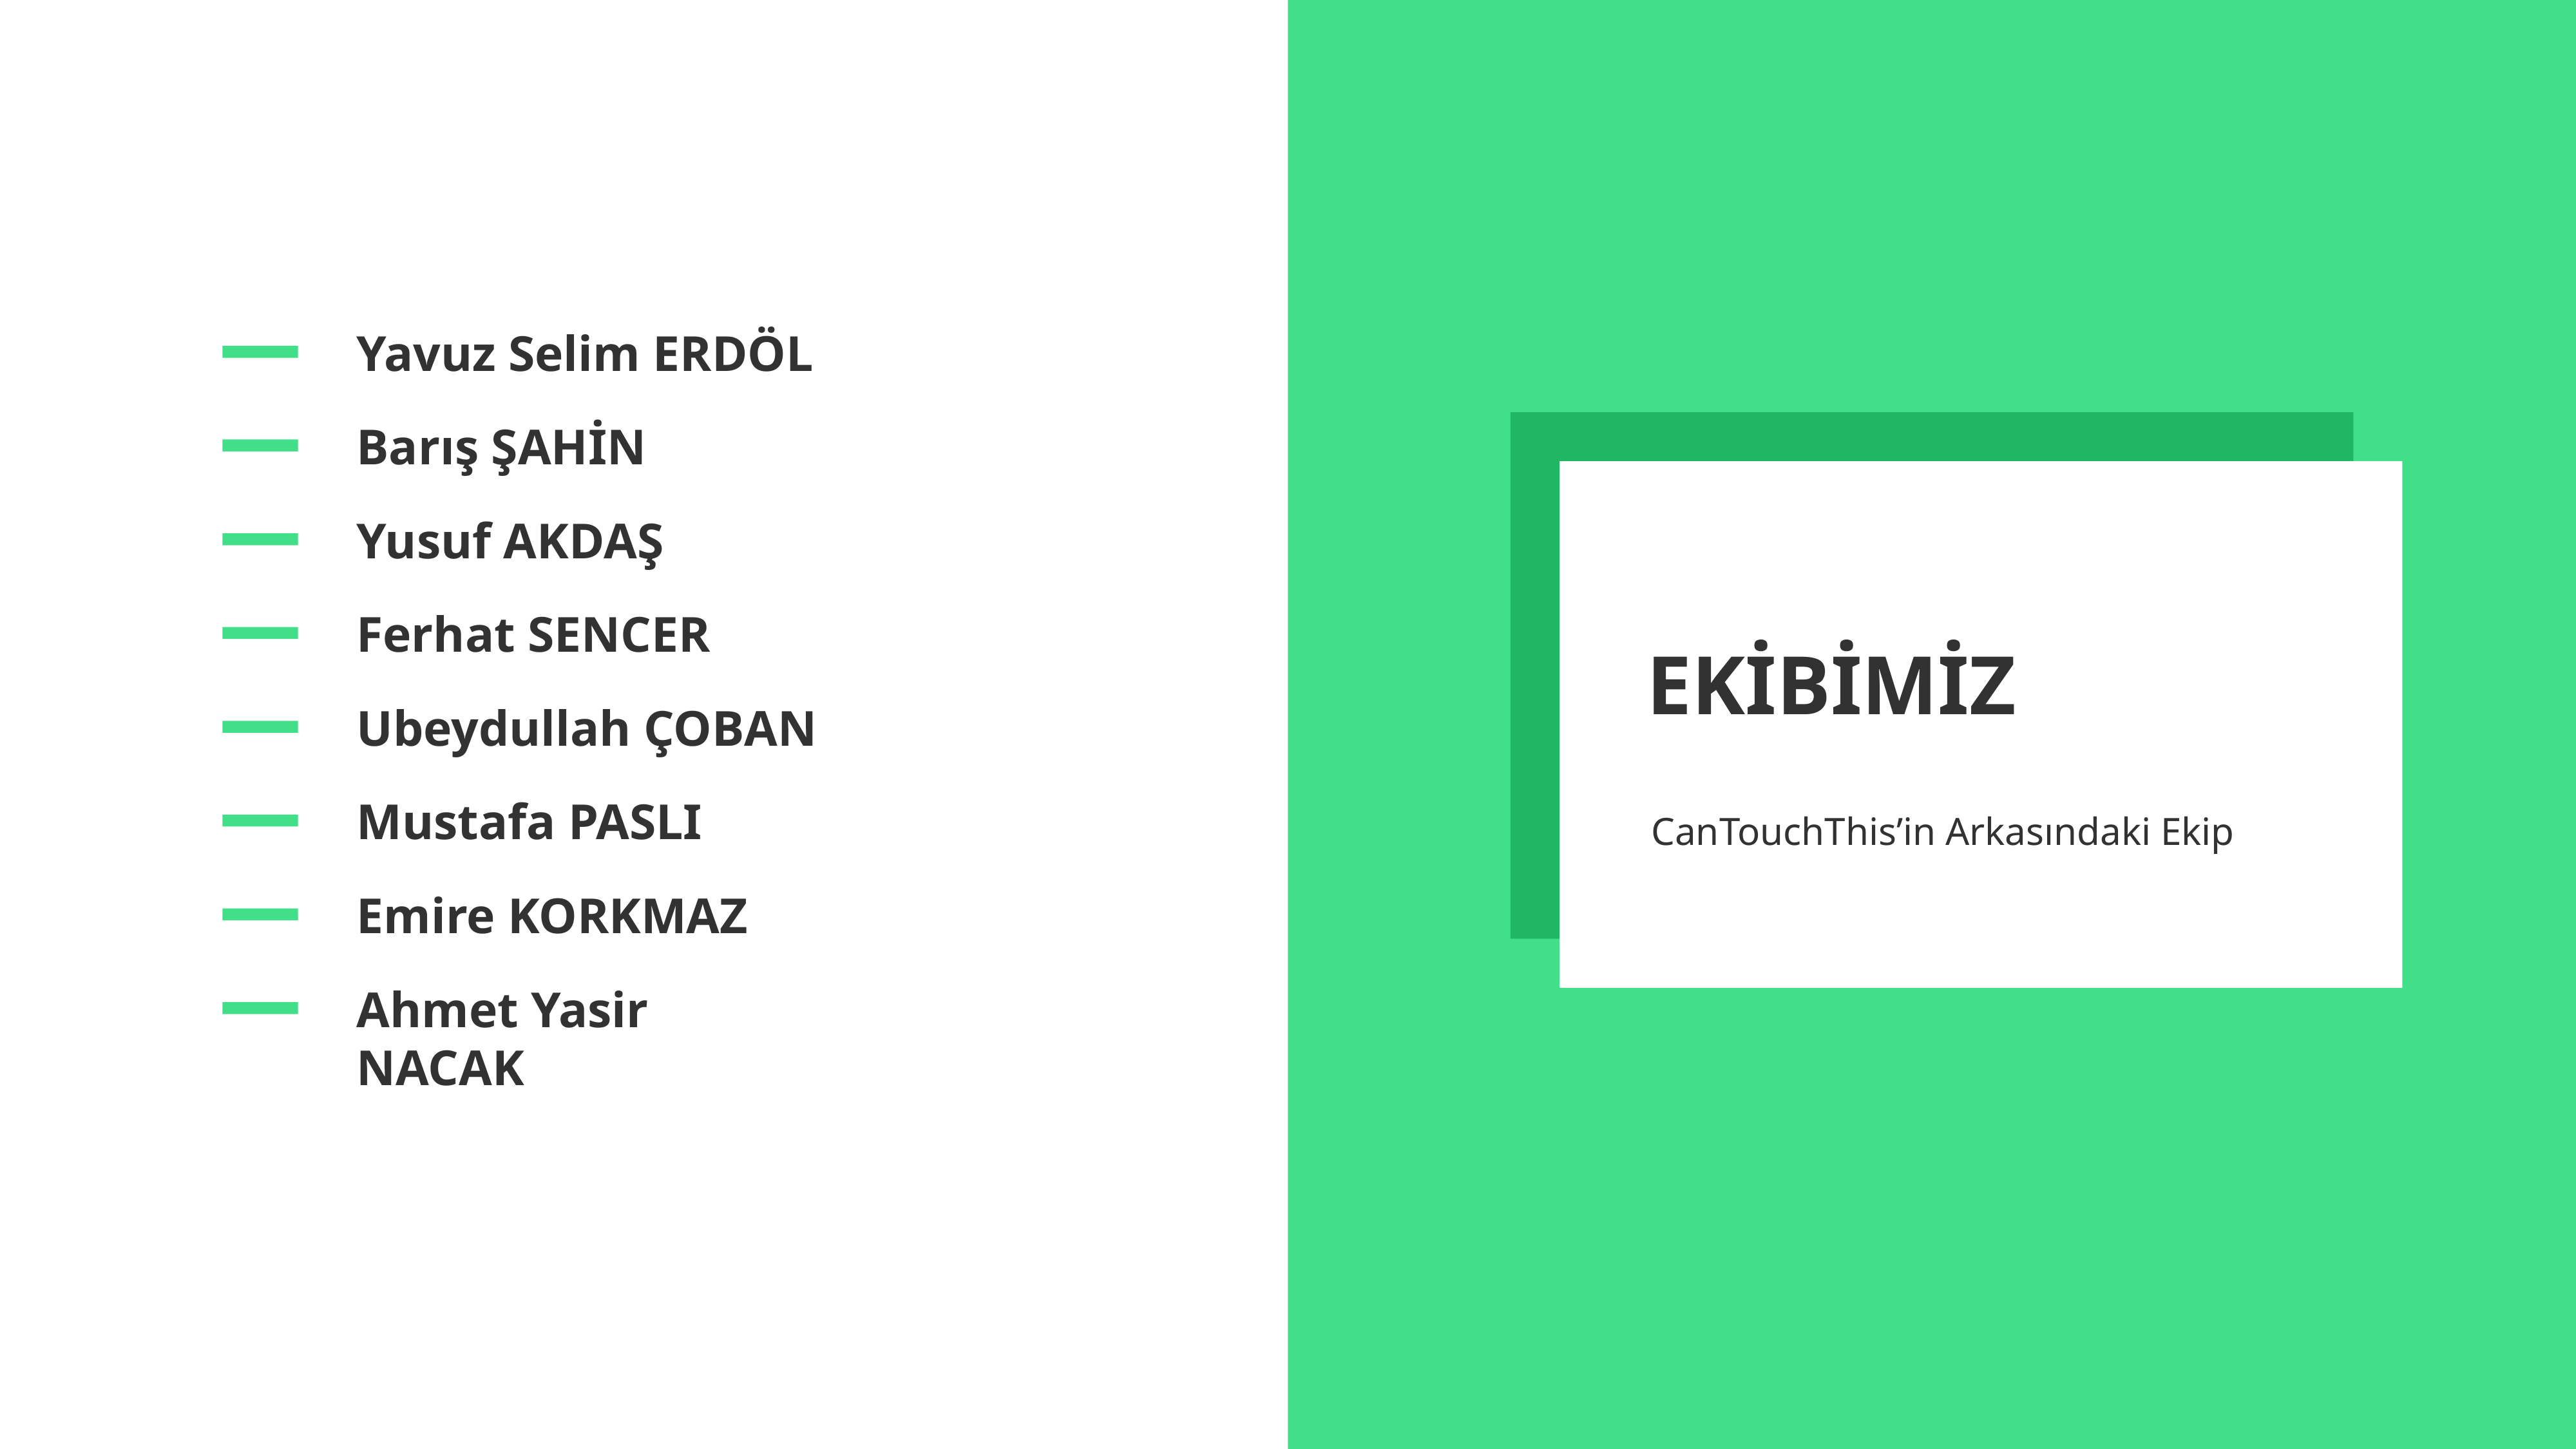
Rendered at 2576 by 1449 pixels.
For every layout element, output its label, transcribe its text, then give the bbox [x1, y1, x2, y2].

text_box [222, 974, 830, 1043]
text_box [1559, 460, 2403, 989]
text_box EKİBİMİZ [1637, 629, 2036, 735]
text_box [222, 412, 830, 480]
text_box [222, 693, 830, 762]
text_box CanTouchThis’in Arkasındaki Ekip [1628, 783, 2334, 864]
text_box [222, 786, 830, 855]
text_box [1287, 0, 2576, 1449]
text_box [222, 317, 830, 386]
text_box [222, 505, 830, 574]
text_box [222, 599, 830, 668]
text_box [1510, 412, 2354, 940]
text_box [222, 880, 830, 949]
